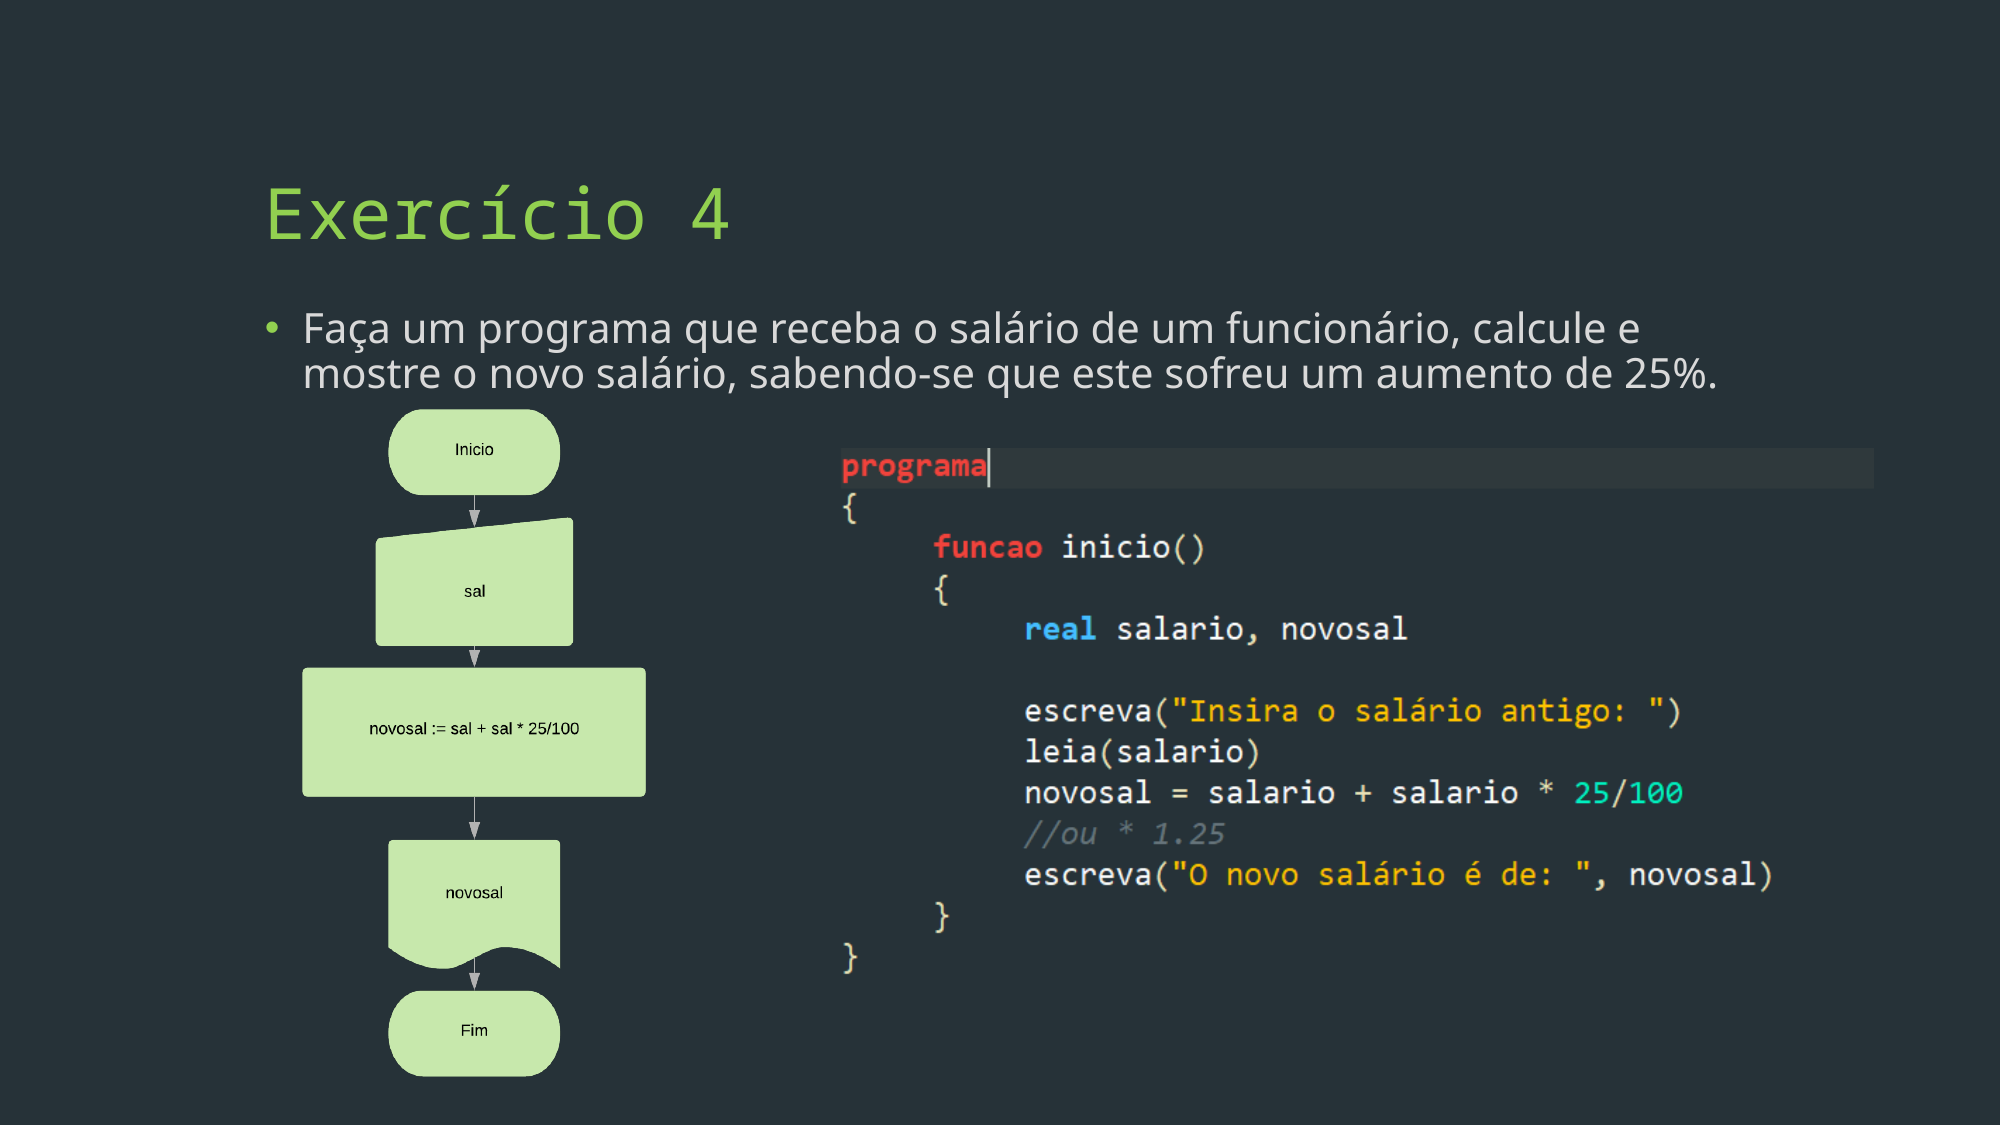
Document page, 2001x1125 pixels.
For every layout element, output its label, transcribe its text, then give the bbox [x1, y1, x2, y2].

list Faça um programa que receba o salário de um funcionário, calcule e mostre o novo salário, sabendo-se que este sofreu um aumento de 25%. [249, 299, 1750, 1000]
picture [834, 448, 1874, 1015]
picture [255, 349, 693, 1114]
title Exercício 4 [249, 75, 1750, 263]
